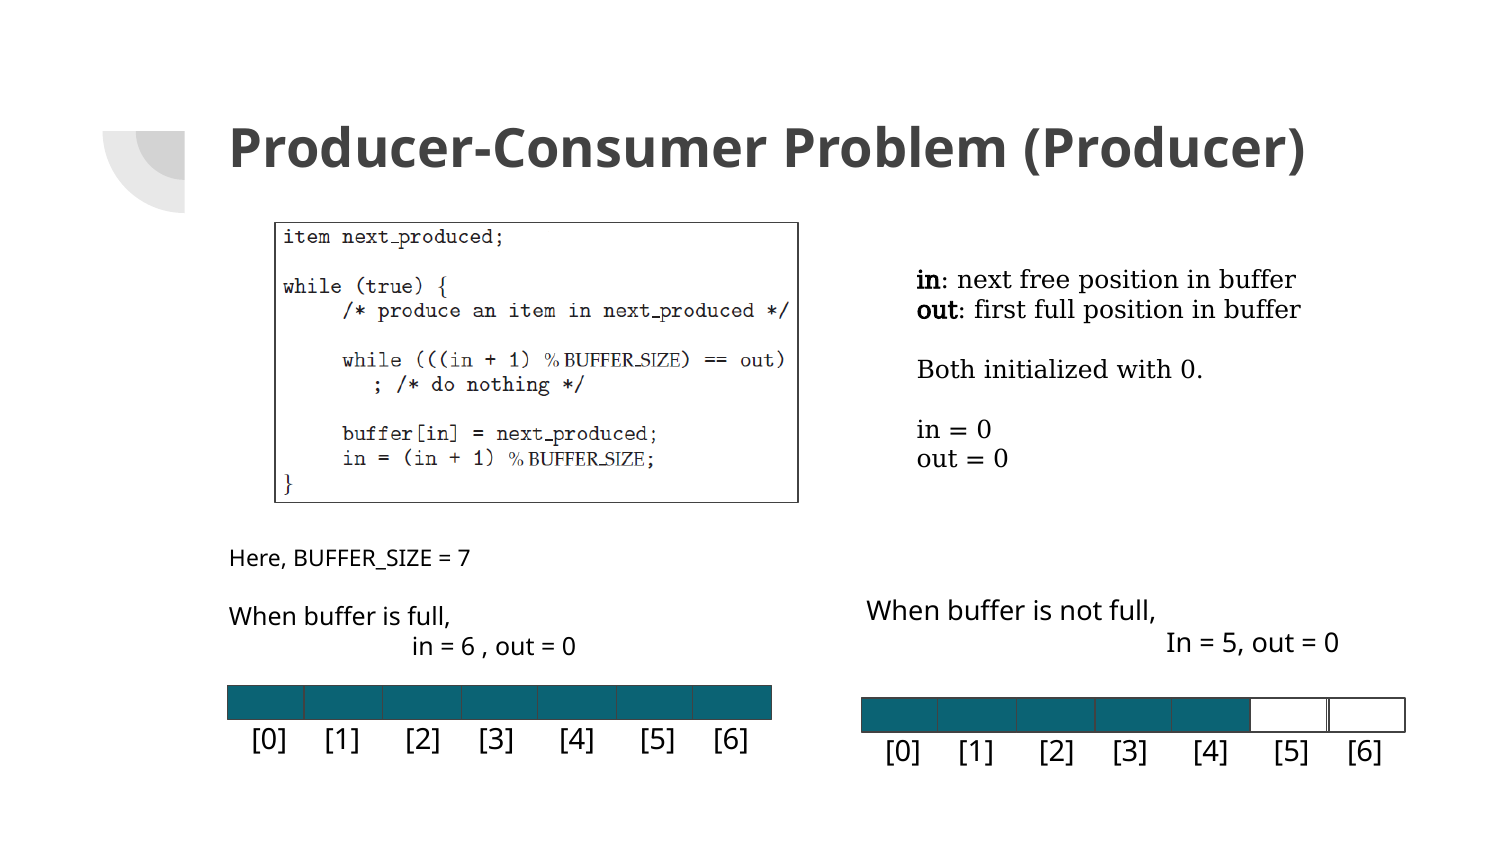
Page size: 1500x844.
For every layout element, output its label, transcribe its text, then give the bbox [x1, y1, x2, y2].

picture [275, 223, 798, 503]
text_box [213, 528, 781, 740]
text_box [851, 577, 1437, 752]
title Producer-Consumer Problem (Producer) [213, 98, 1368, 263]
text_box in: next free position in buffer out: first full position in buffer Both initialized with 0. in = 0 out = 0 [901, 248, 1368, 485]
